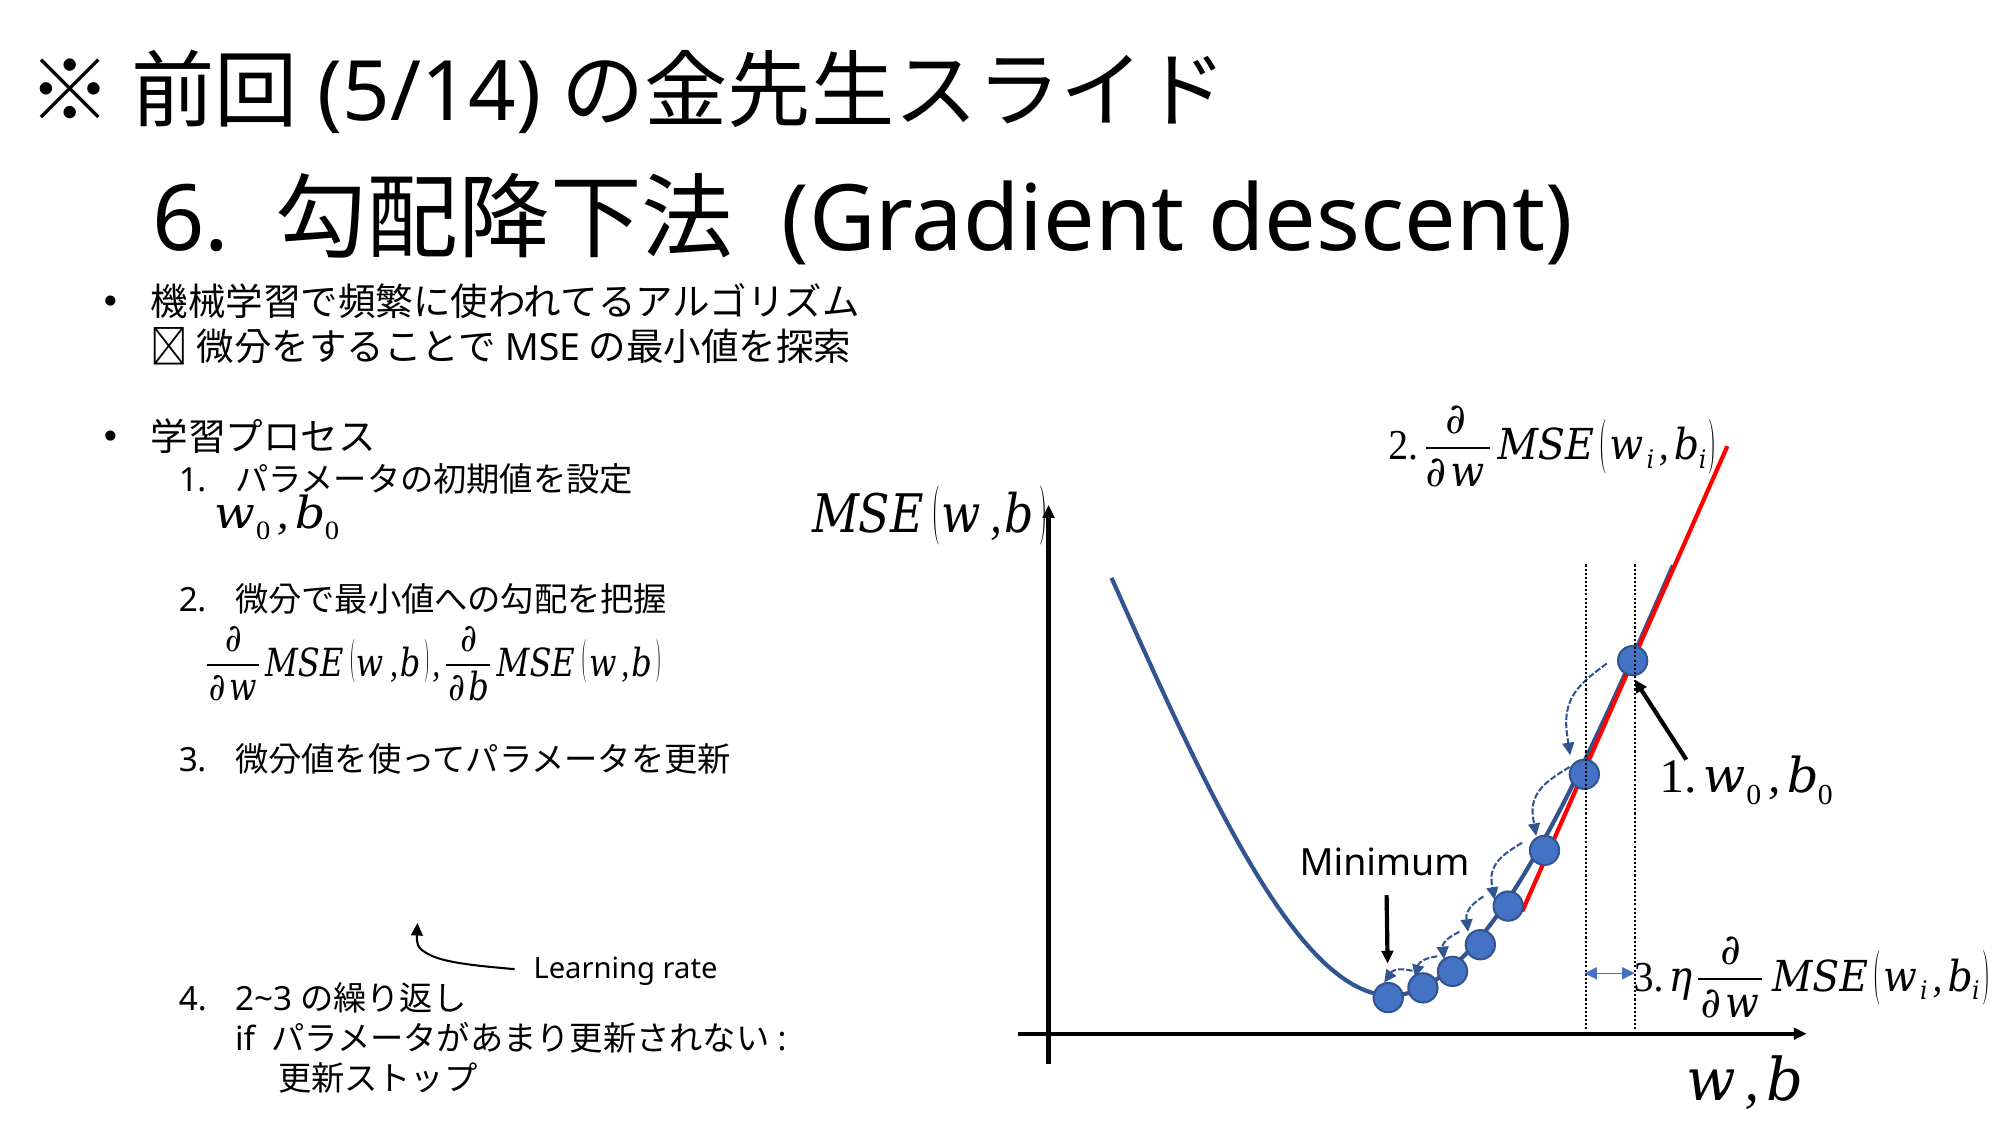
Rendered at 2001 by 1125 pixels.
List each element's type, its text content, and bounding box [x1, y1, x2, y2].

text_box 機械学習で頻繁に使われてるアルゴリズム  微分をすることでMSEの最小値を探索 学習プロセス パラメータの初期値を設定 微分で最小値への勾配を把握 微分値を使ってパラメータを更新 2~3の繰り返し if パラメータがあまり更新されない: 更新ストップ [89, 271, 875, 1105]
text_box [410, 923, 515, 970]
text_box ※前回(5/14)の金先生スライド [13, 29, 1486, 145]
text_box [809, 482, 1807, 1115]
title 6. 勾配降下法 (Gradient descent) [137, 112, 1863, 330]
text_box Learning rate [518, 941, 733, 992]
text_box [1522, 446, 1728, 912]
